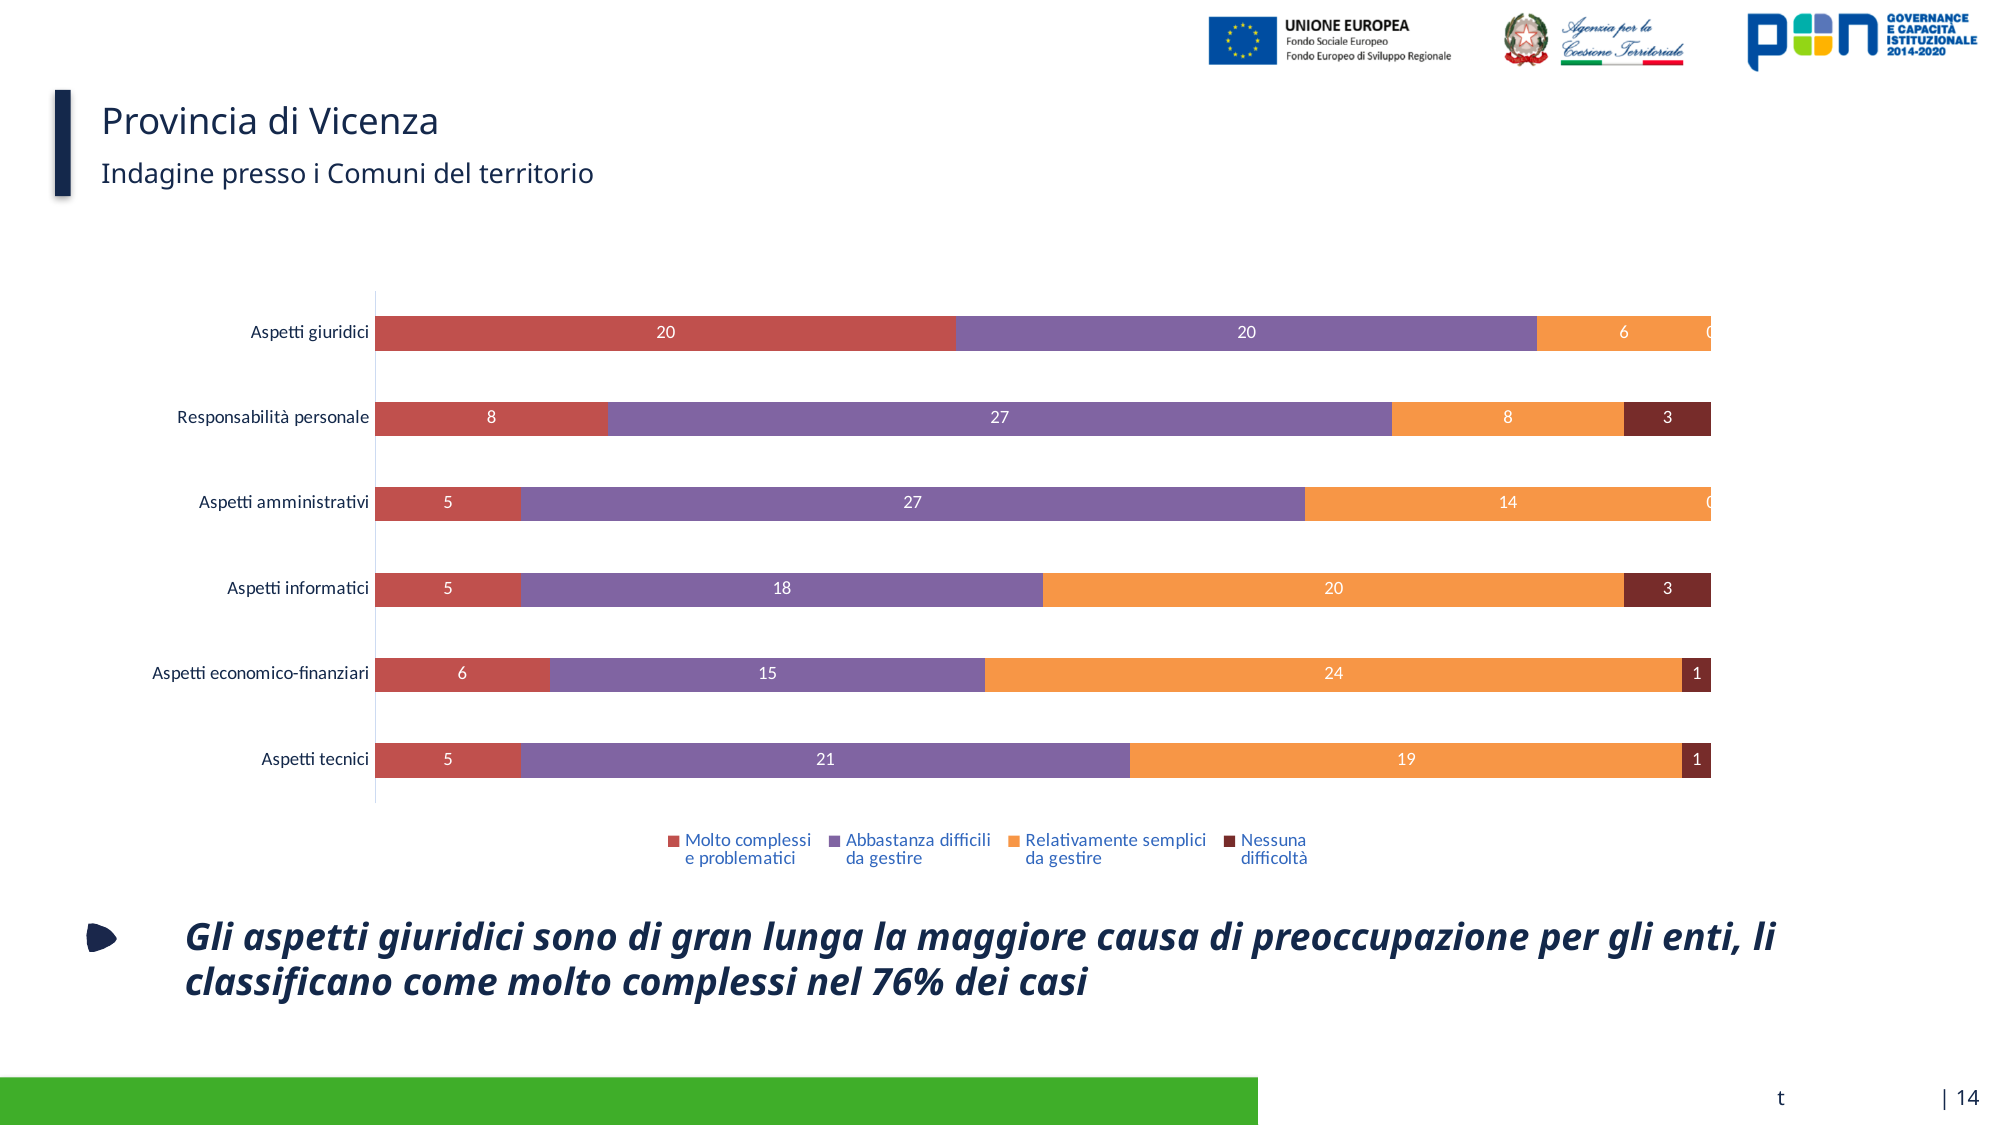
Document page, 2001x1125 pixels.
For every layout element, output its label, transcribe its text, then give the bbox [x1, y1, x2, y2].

list Indagine presso i Comuni del territorio [86, 149, 1886, 197]
text_box [86, 923, 117, 952]
title Provincia di Vicenza [86, 90, 1886, 149]
chart [117, 278, 1863, 876]
picture [1197, 5, 1991, 76]
text_box Gli aspetti giuridici sono di gran lunga la maggiore causa di preoccupazione per gli enti, li classificano come molto complessi nel 76% dei casi [170, 905, 1886, 1012]
